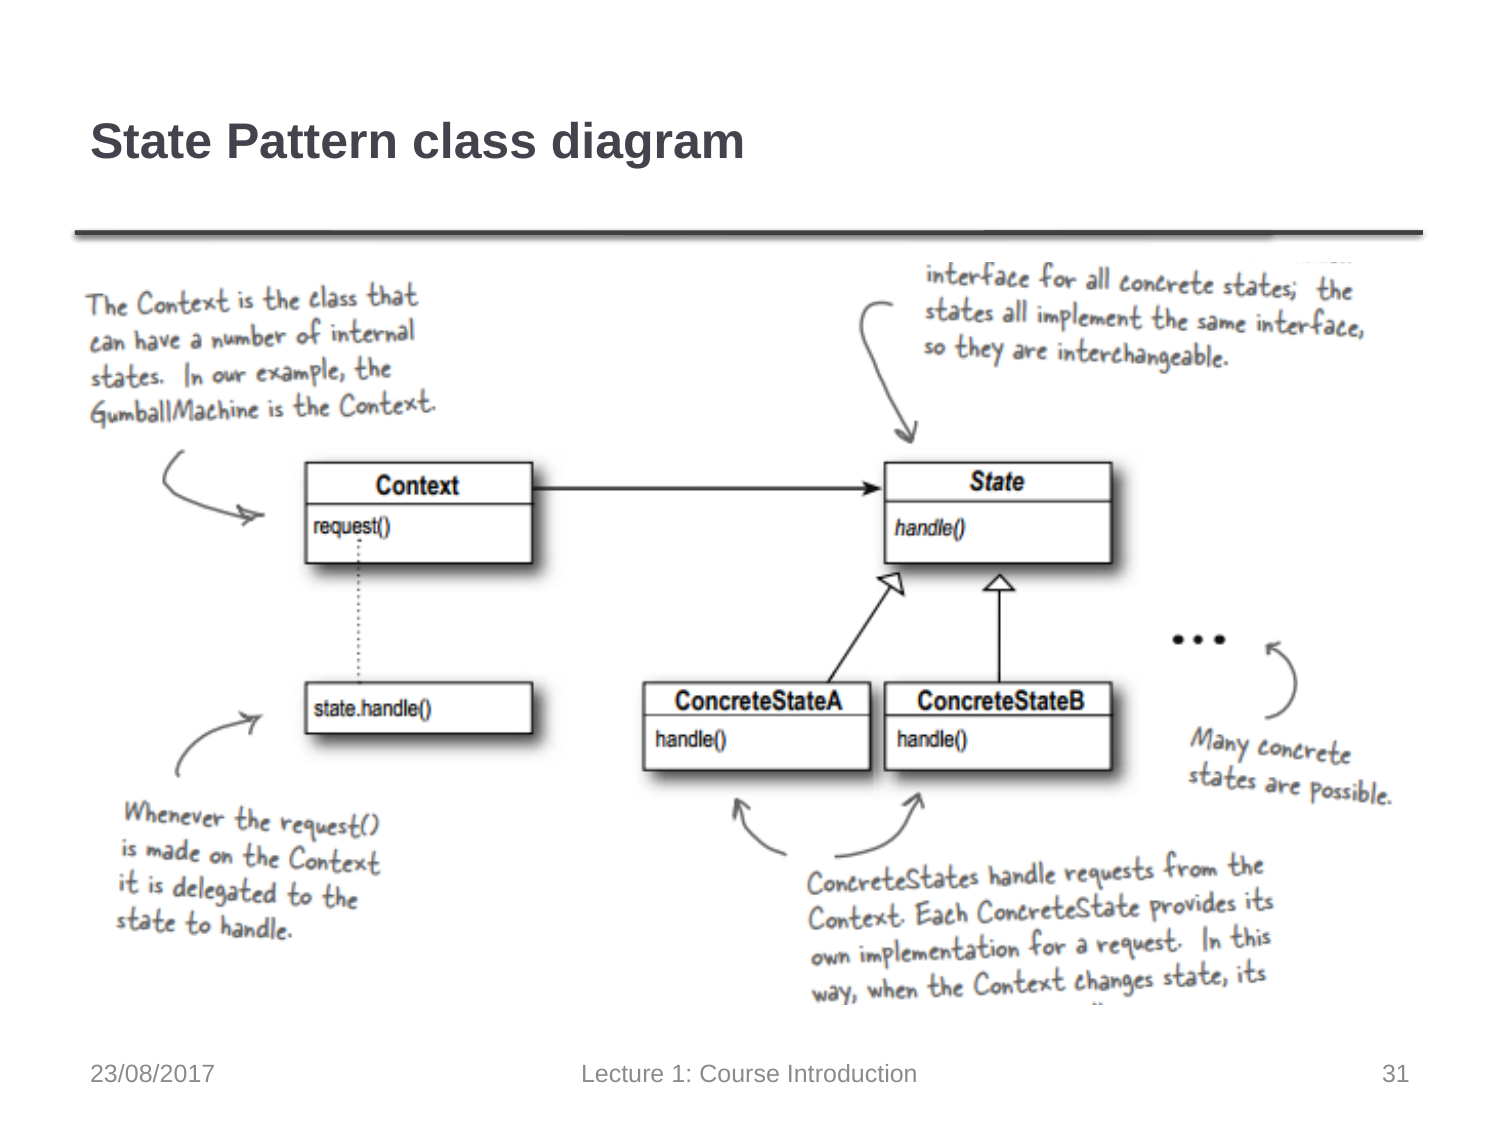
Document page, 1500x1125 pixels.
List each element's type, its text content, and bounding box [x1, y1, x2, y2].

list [74, 262, 1426, 1006]
footer Lecture 1: Course Introduction [512, 1042, 988, 1103]
title State Pattern class diagram [74, 44, 1272, 233]
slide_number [75, 1042, 425, 1103]
slide_number 31 [1074, 1042, 1425, 1103]
